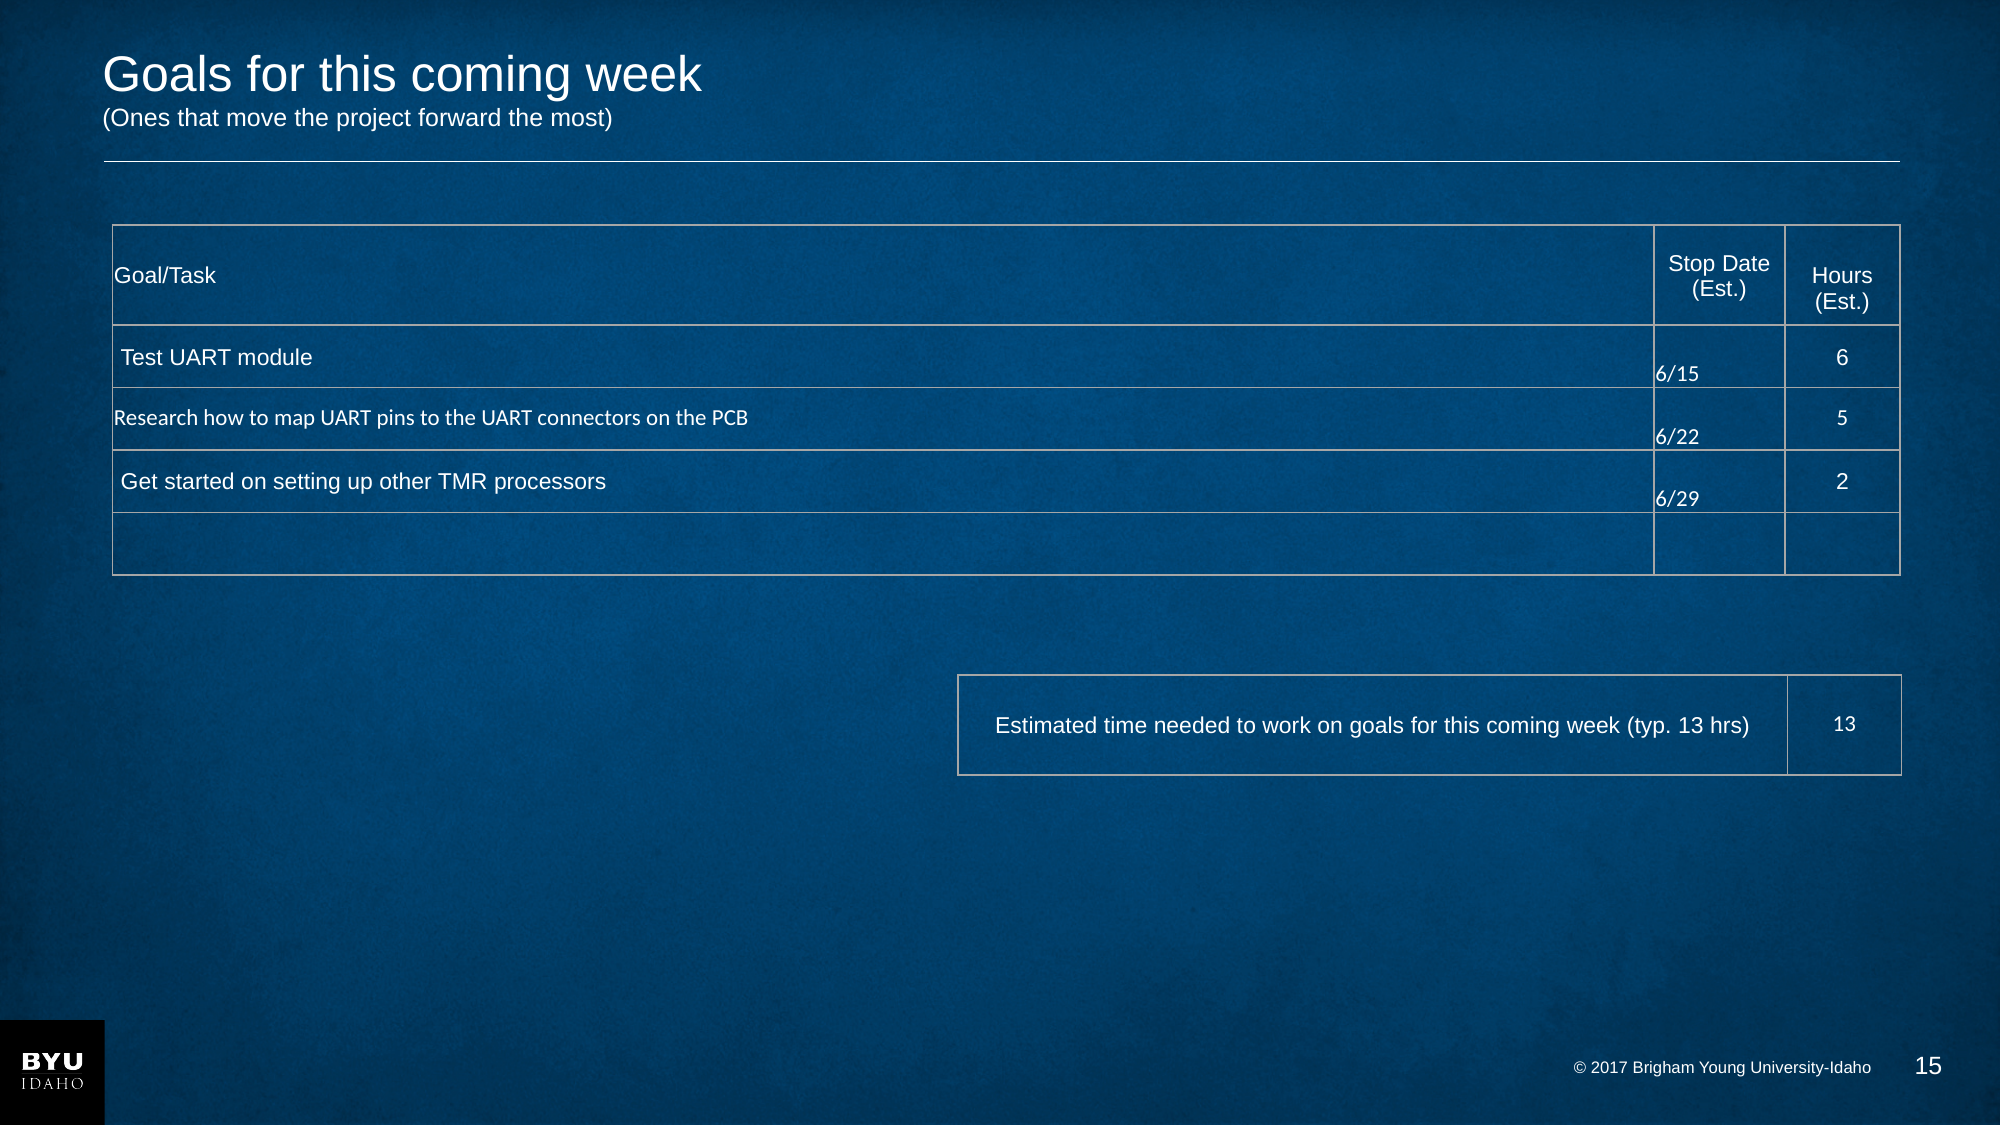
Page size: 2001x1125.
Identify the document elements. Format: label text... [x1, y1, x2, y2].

picture [0, 0, 2000, 1125]
table_cell 6/29 [1655, 451, 1784, 512]
table_cell 2 [1786, 451, 1899, 512]
table_cell [113, 513, 1653, 574]
table_cell Research how to map UART pins to the UART connectors on the PCB [113, 388, 1653, 449]
table_header Goal/Task [113, 226, 1653, 324]
table_cell Test UART module [113, 326, 1653, 387]
table_cell 6 [1786, 326, 1899, 387]
title Goals for this coming week (Ones that move the project forward the most) [87, 12, 1900, 162]
table_cell 5 [1786, 388, 1899, 449]
table_header Stop Date (Est.) [1655, 226, 1784, 324]
table_cell [1786, 513, 1899, 574]
table_cell Get started on setting up other TMR processors [113, 451, 1653, 512]
table_cell 6/22 [1655, 388, 1784, 449]
table_cell 6/15 [1655, 326, 1784, 387]
table_cell [1655, 513, 1784, 574]
table_header Hours (Est.) [1786, 226, 1899, 324]
table_header 13 [1788, 676, 1901, 774]
table_header Estimated time needed to work on goals for this coming week (typ. 13 hrs) [959, 676, 1787, 774]
